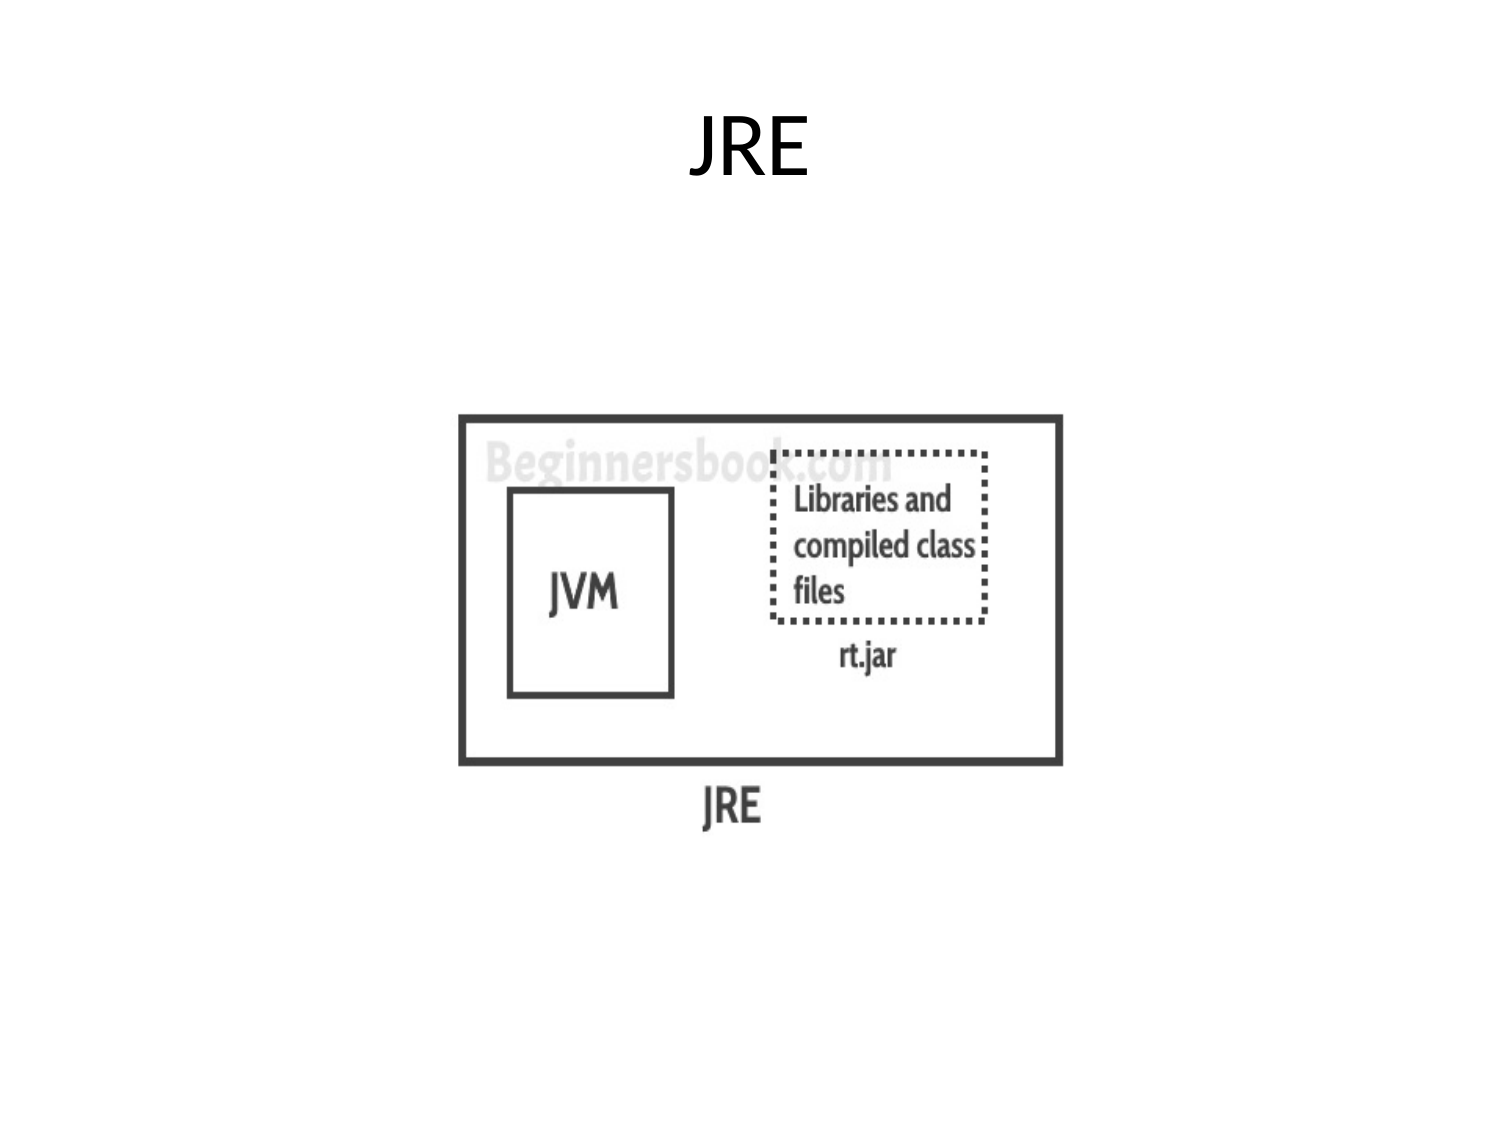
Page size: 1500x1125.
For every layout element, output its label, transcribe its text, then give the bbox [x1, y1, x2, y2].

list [410, 374, 1090, 840]
title JRE [75, 45, 1425, 233]
